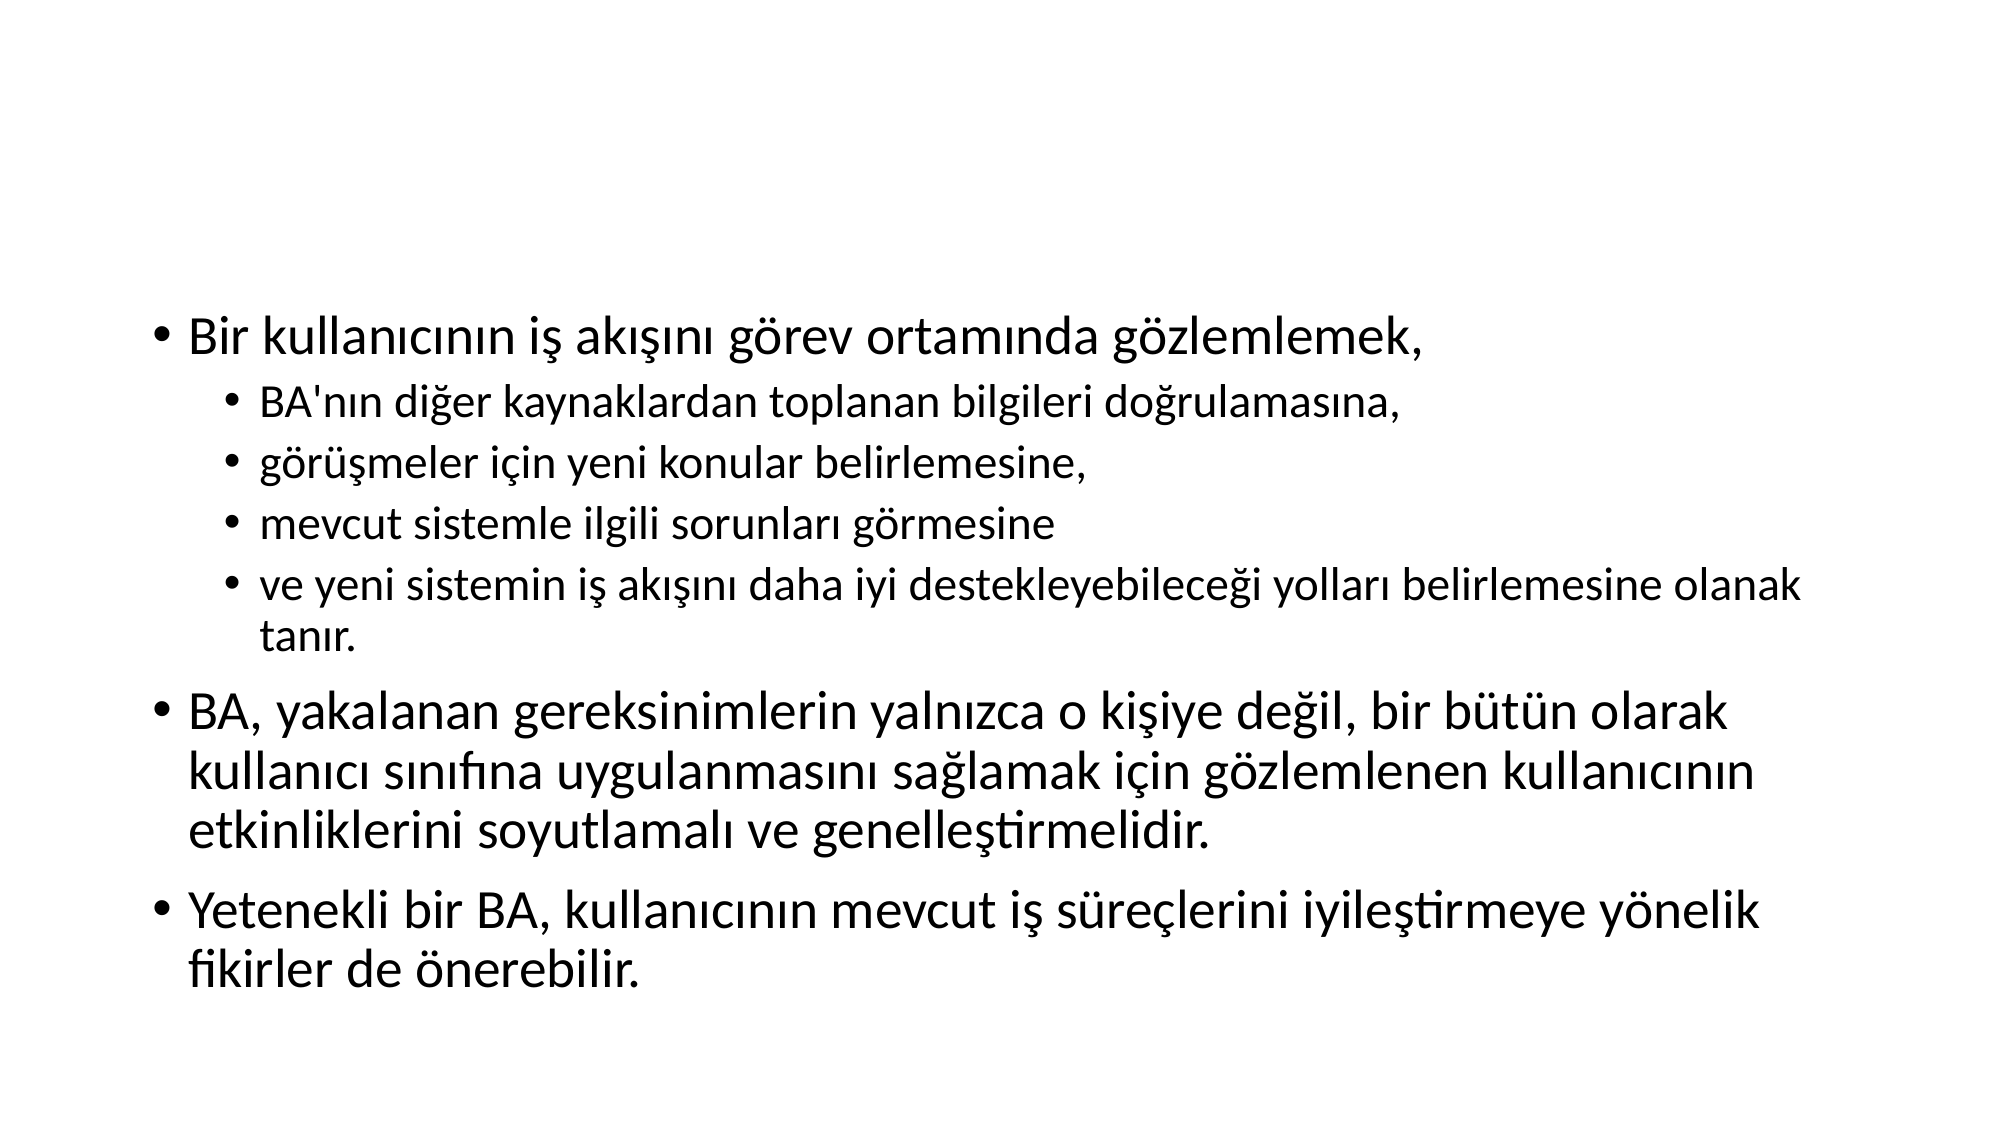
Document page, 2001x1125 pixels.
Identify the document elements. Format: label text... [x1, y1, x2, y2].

list Bir kullanıcının iş akışını görev ortamında gözlemlemek, BA'nın diğer kaynaklardan toplanan bilgileri doğrulamasına, görüşmeler için yeni konular belirlemesine, mevcut sistemle ilgili sorunları görmesine ve yeni sistemin iş akışını daha iyi destekleyebileceği yolları belirlemesine olanak tanır. BA, yakalanan gereksinimlerin yalnızca o kişiye değil, bir bütün olarak kullanıcı sınıfına uygulanmasını sağlamak için gözlemlenen kullanıcının etkinliklerini soyutlamalı ve genelleştirmelidir. Yetenekli bir BA, kullanıcının mevcut iş süreçlerini iyileştirmeye yönelik fikirler de önerebilir. [137, 299, 1863, 1014]
